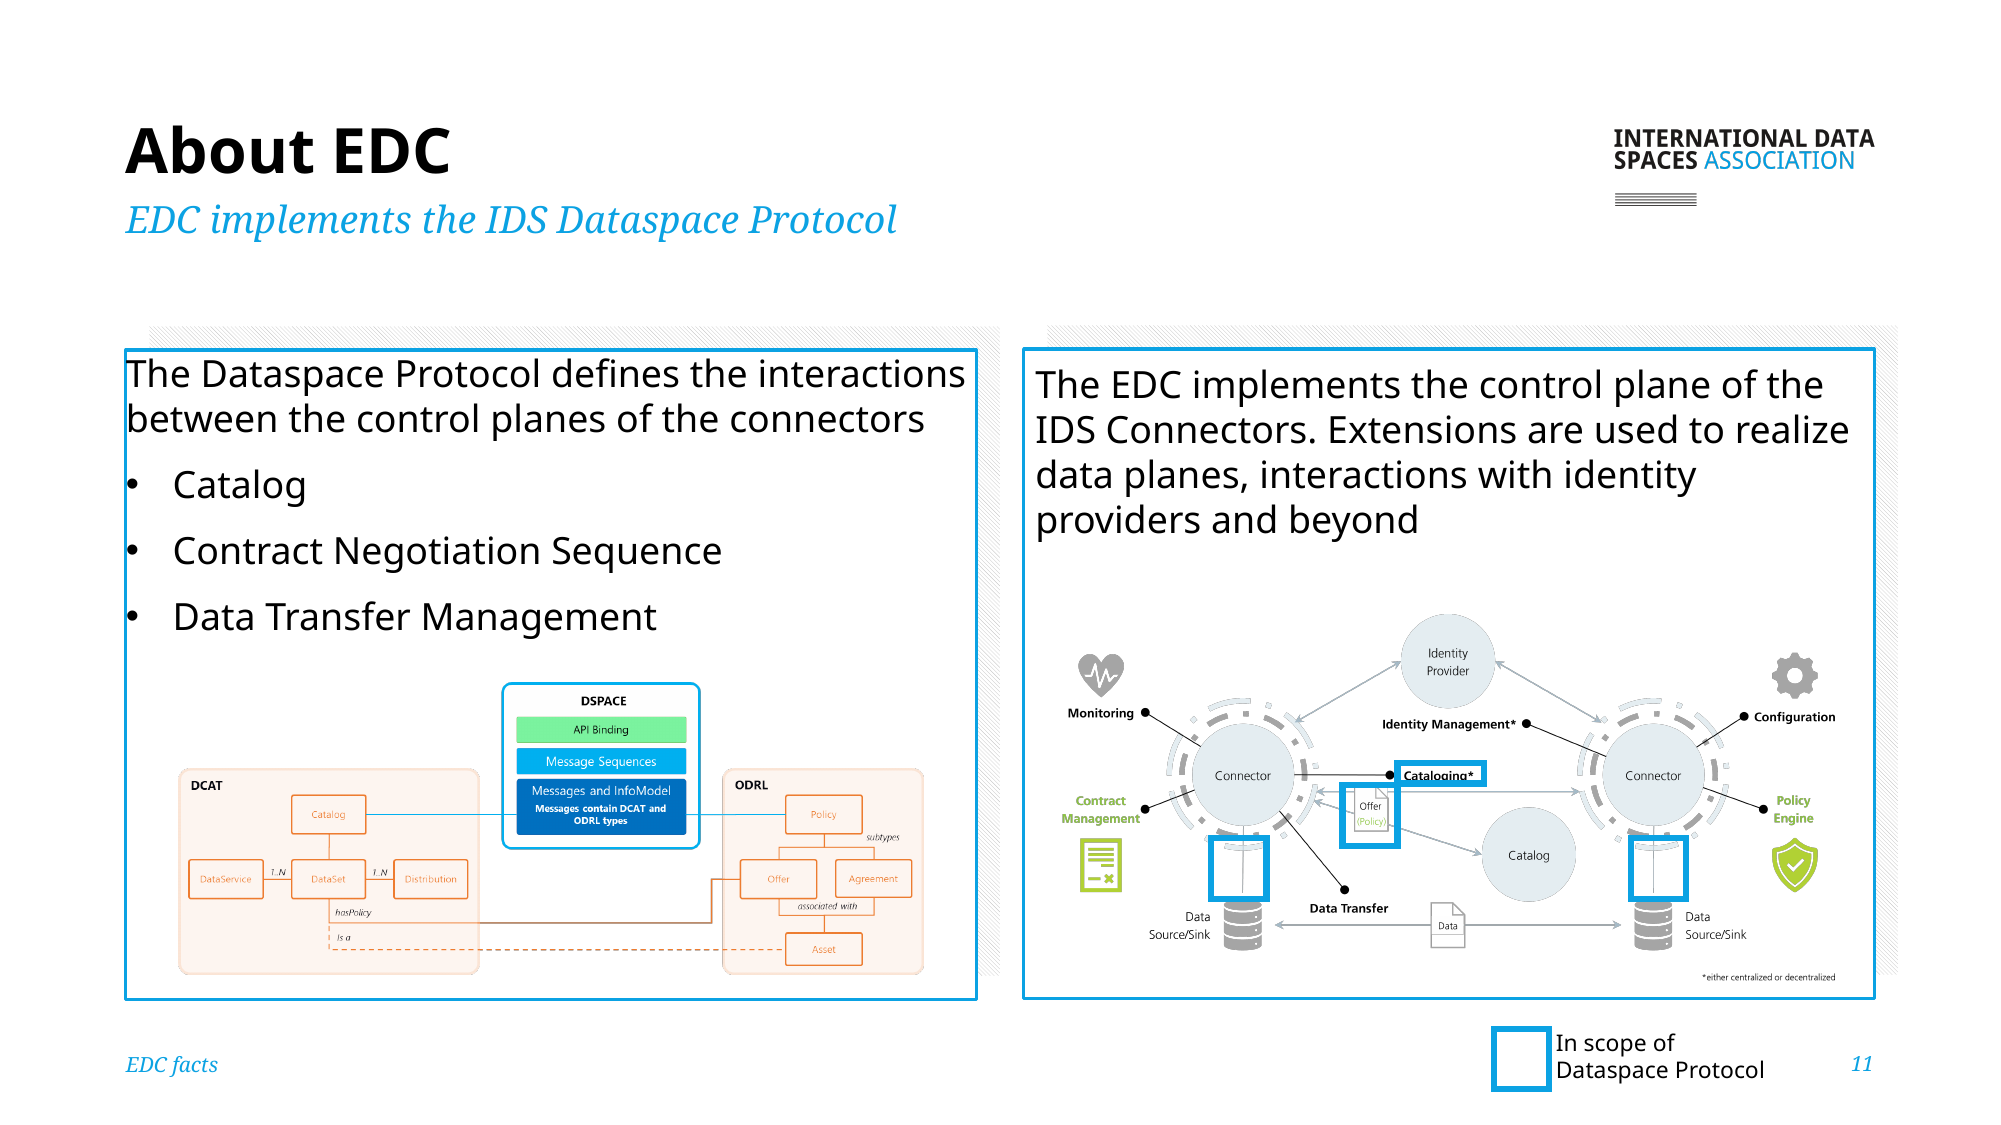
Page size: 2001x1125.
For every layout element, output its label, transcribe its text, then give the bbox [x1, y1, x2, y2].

picture [178, 681, 924, 975]
text_box The EDC implements the control plane of the IDS Connectors. Extensions are used to realize data planes, interactions with identity providers and beyond [1023, 348, 1875, 999]
list The Dataspace Protocol defines the interactions between the control planes of the connectors Catalog Contract Negotiation Sequence Data Transfer Management [125, 350, 977, 1000]
list EDC implements the IDS Dataspace Protocol [125, 197, 1426, 256]
slide_number 11 [1767, 1046, 1875, 1083]
footer EDC facts [125, 1046, 1201, 1083]
text_box [148, 325, 1001, 977]
title About EDC [125, 42, 1426, 197]
picture [505, 686, 697, 846]
text_box [1046, 324, 1899, 976]
picture [1614, 129, 1875, 206]
picture [1054, 614, 1846, 988]
text_box In scope of Dataspace Protocol [1555, 1028, 1706, 1125]
text_box [1493, 1028, 1550, 1090]
